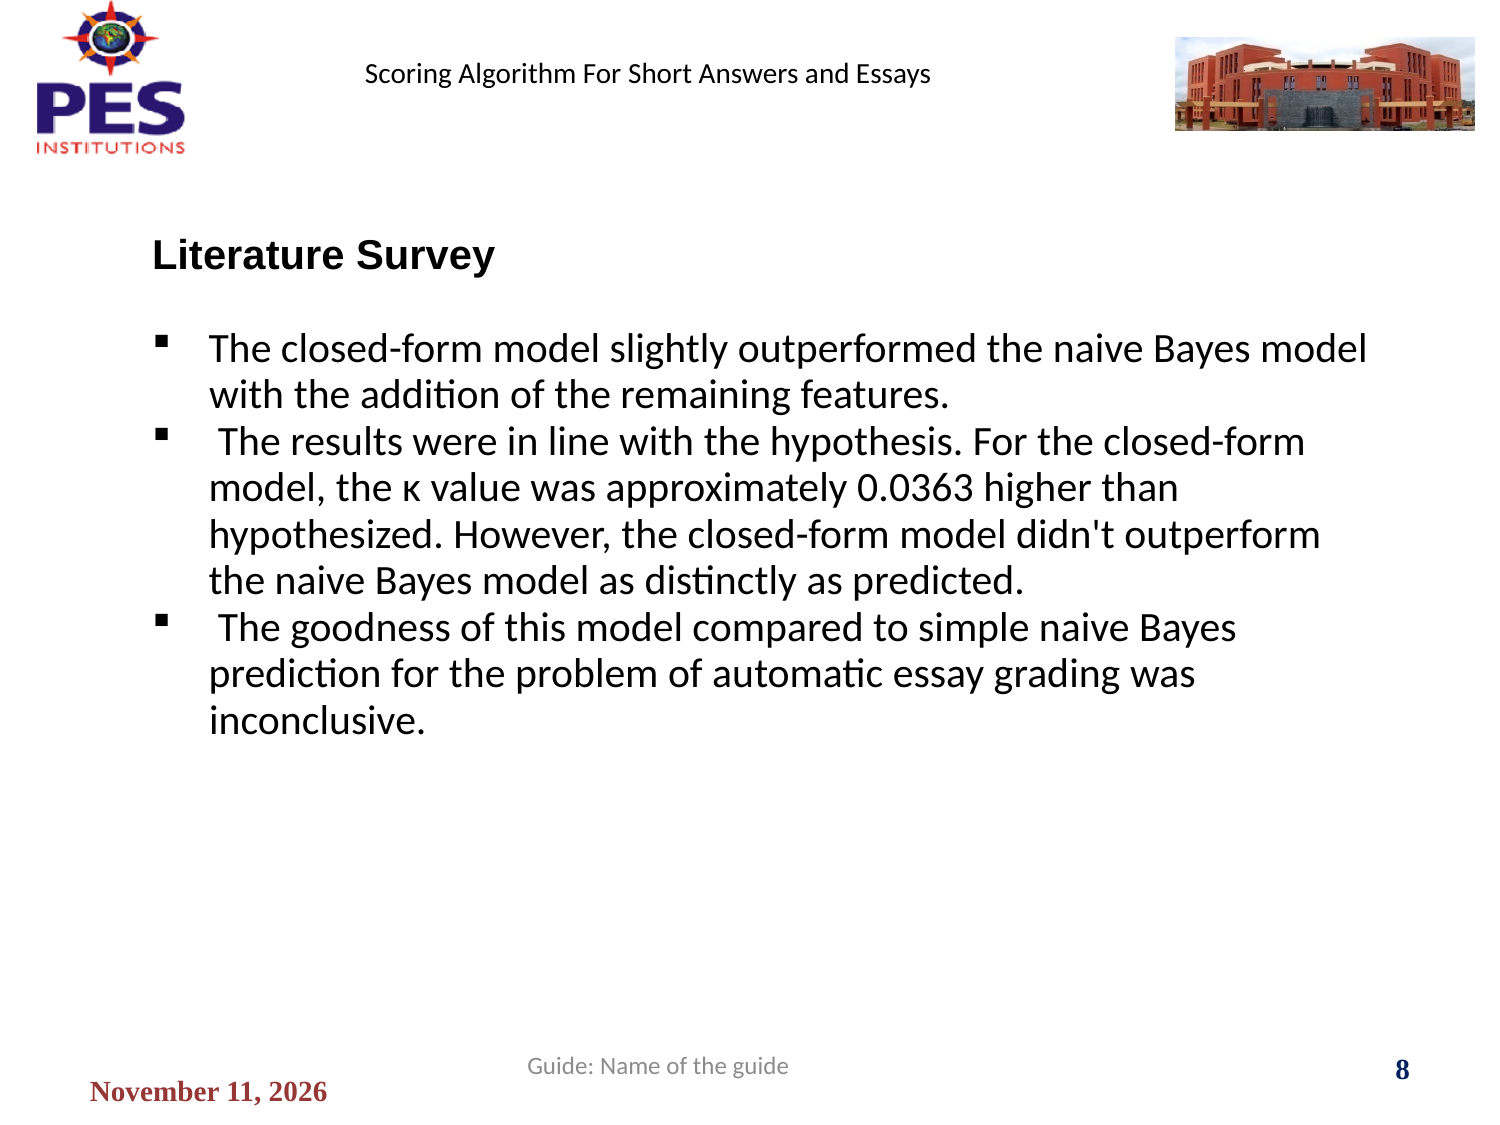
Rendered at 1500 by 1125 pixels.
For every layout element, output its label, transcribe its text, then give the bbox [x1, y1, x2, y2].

picture [1174, 37, 1476, 131]
picture [37, 0, 188, 163]
footer Guide: Name of the guide [512, 1042, 988, 1103]
text_box Literature Survey The closed-form model slightly outperformed the naive Bayes model with the addition of the remaining features. The results were in line with the hypothesis. For the closed-form model, the κ value was approximately 0.0363 higher than hypothesized. However, the closed-form model didn't outperform the naive Bayes model as distinctly as predicted. The goodness of this model compared to simple naive Bayes prediction for the problem of automatic essay grading was inconclusive. [137, 224, 1400, 891]
text_box Scoring Algorithm For Short Answers and Essays [349, 49, 1100, 98]
text_box 8 [1074, 1042, 1425, 1103]
text_box January 24, 2016 [75, 1065, 425, 1125]
